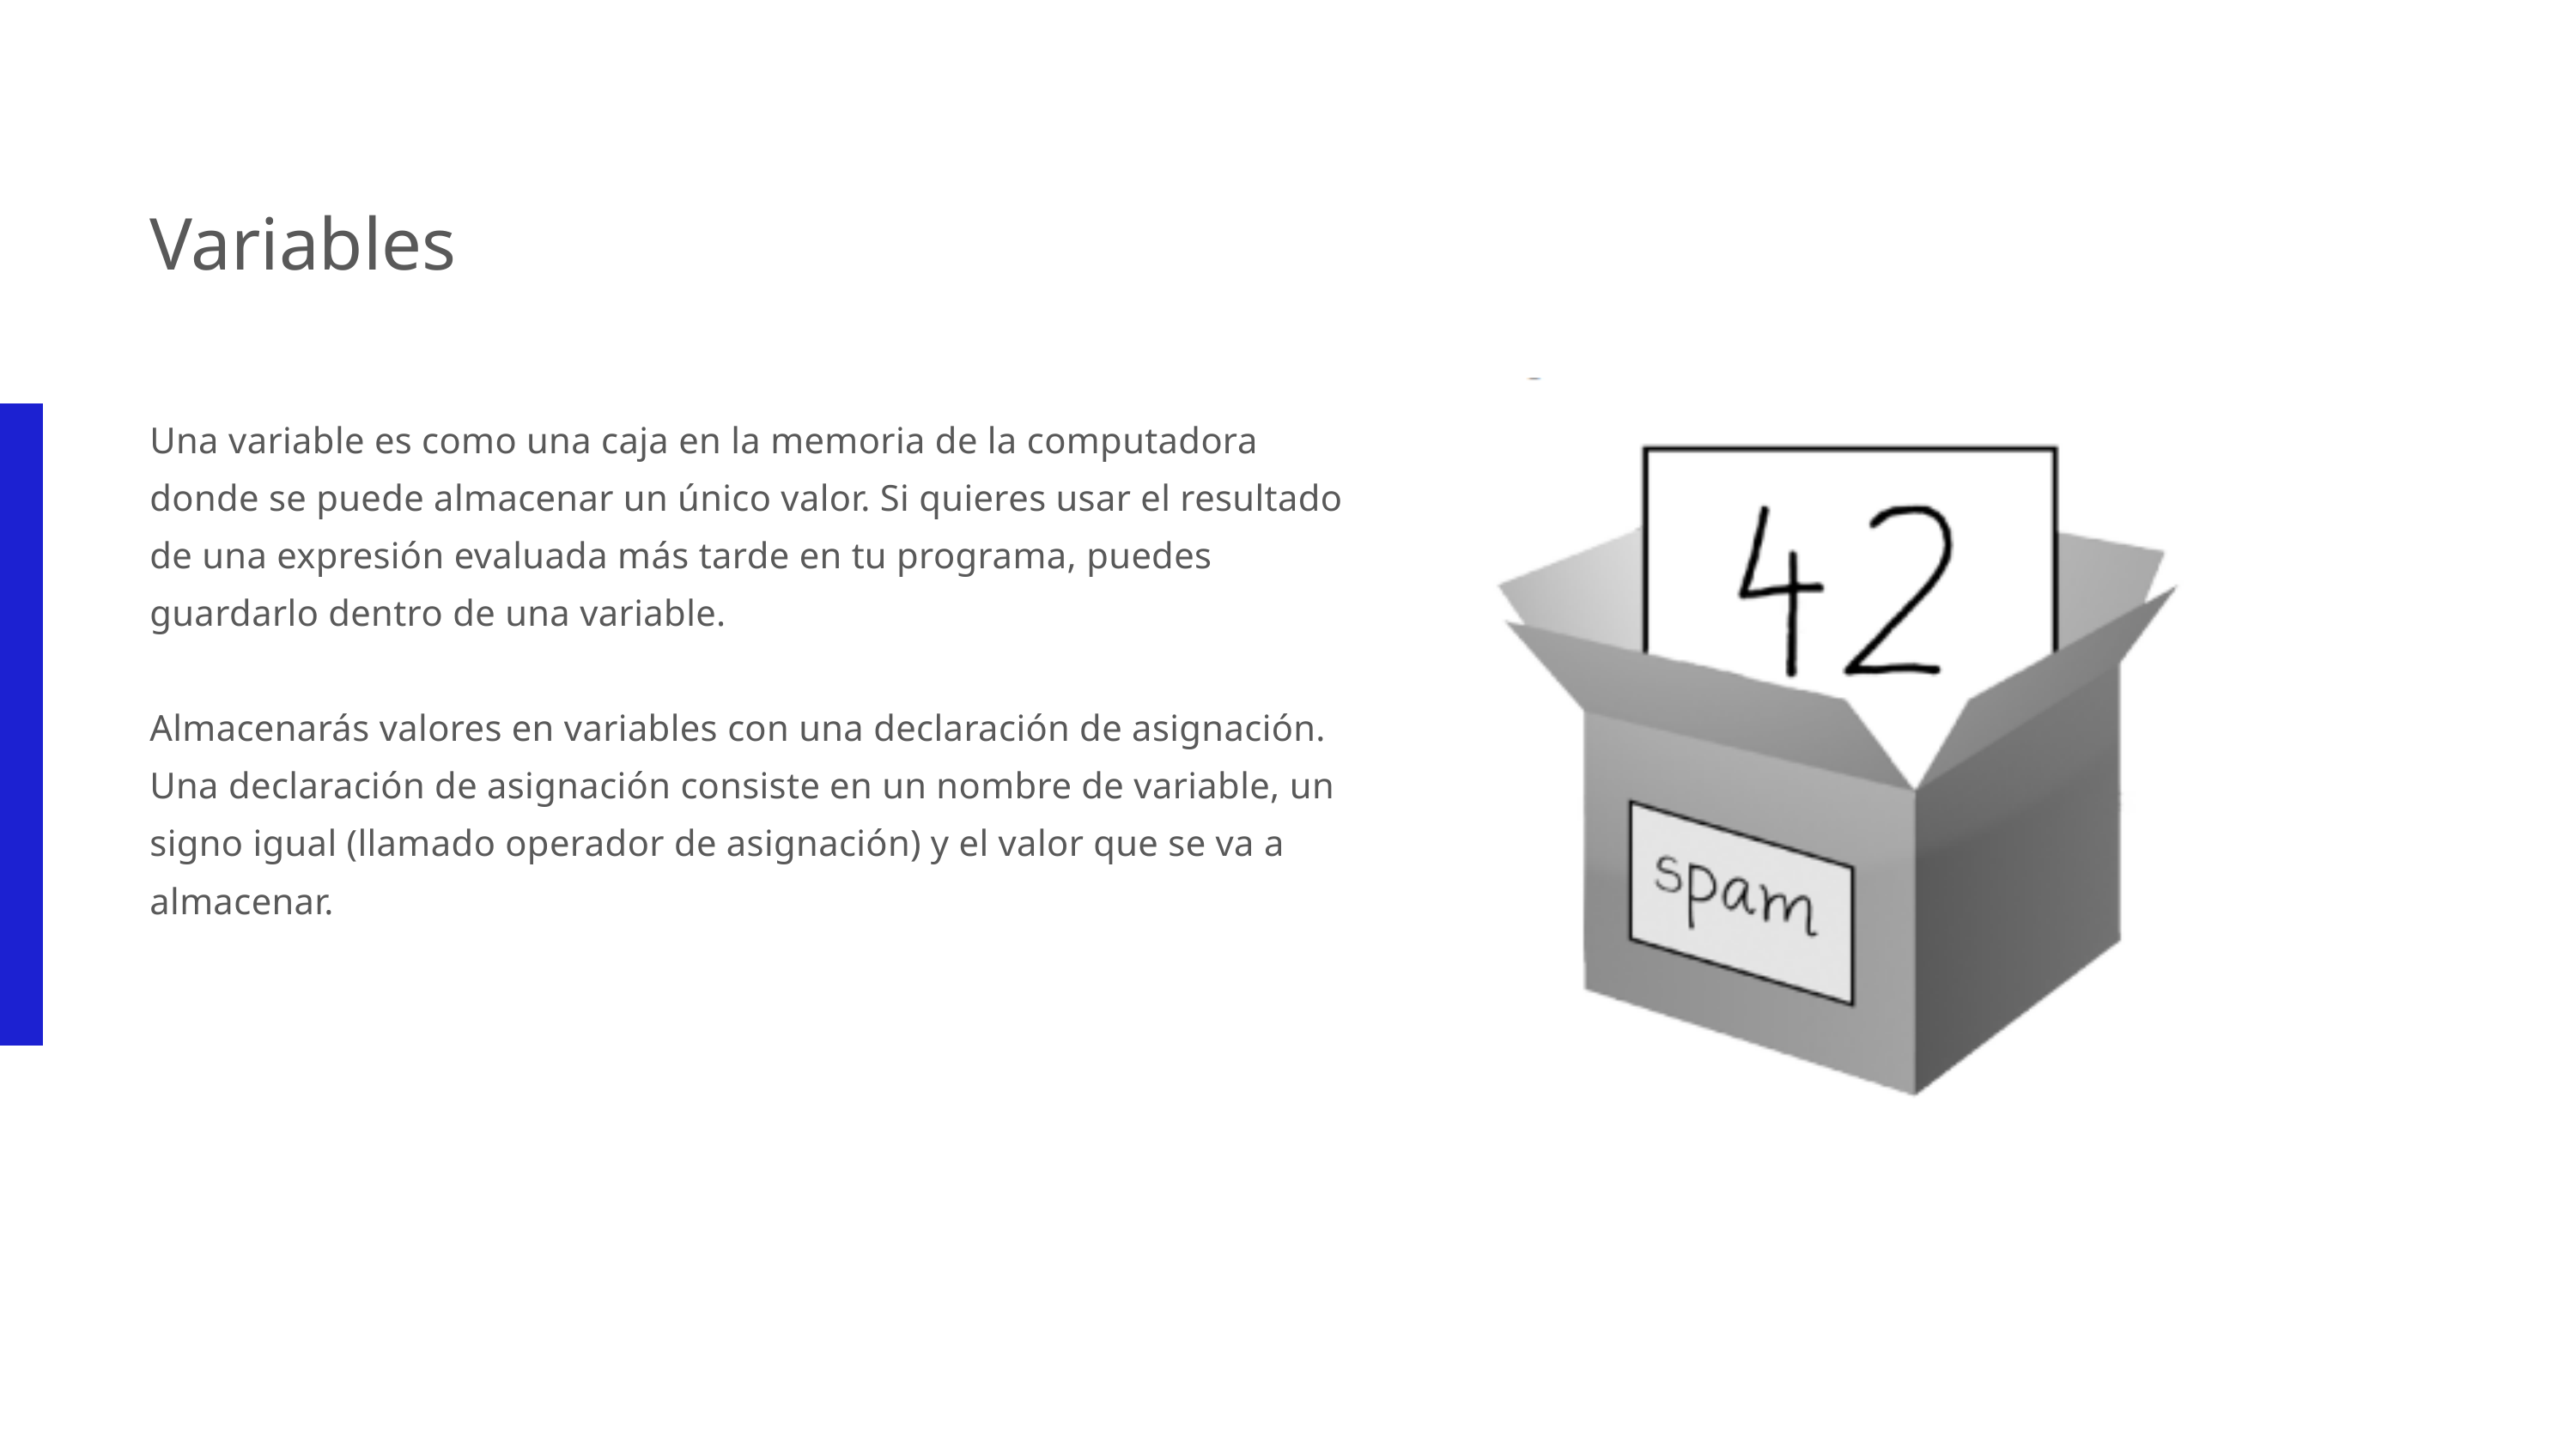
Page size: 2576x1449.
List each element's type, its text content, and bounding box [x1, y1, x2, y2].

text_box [0, 403, 43, 1046]
text_box Variables [149, 198, 915, 285]
picture [1447, 378, 2462, 1124]
text_box Una variable es como una caja en la memoria de la computadora donde se puede almacenar un único valor. Si quieres usar el resultado de una expresión evaluada más tarde en tu programa, puedes guardarlo dentro de una variable. Almacenarás valores en variables con una declaración de asignación. Una declaración de asignación consiste en un nombre de variable, un signo igual (llamado operador de asignación) y el valor que se va a almacenar. [149, 403, 1346, 922]
